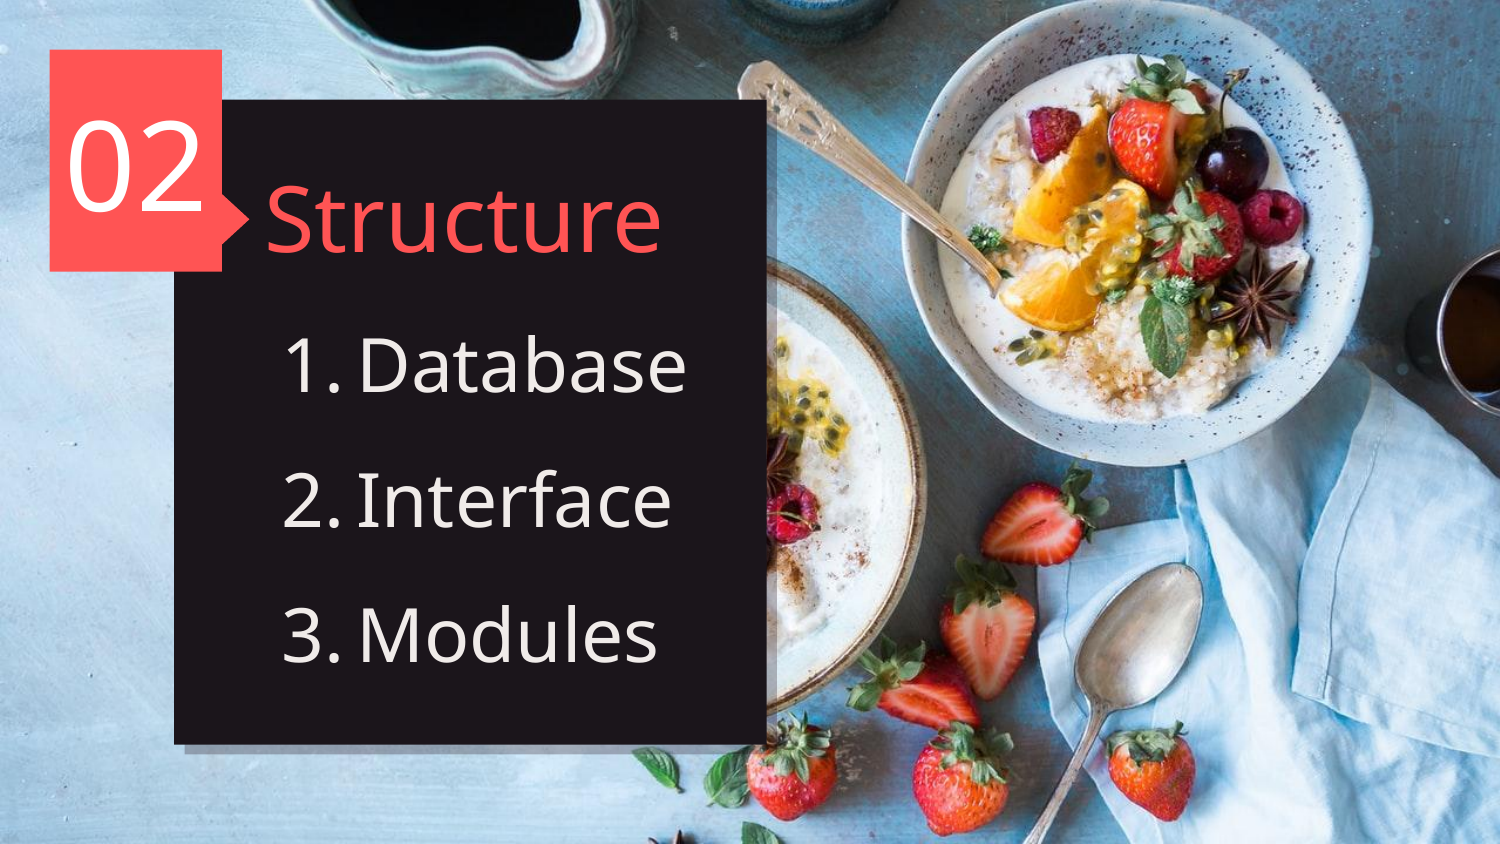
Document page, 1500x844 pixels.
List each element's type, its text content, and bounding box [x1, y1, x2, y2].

picture [0, 0, 1500, 844]
text_box 02 [50, 50, 222, 273]
title Structure [264, 182, 722, 272]
subtitle Database Interface Modules [264, 272, 722, 690]
